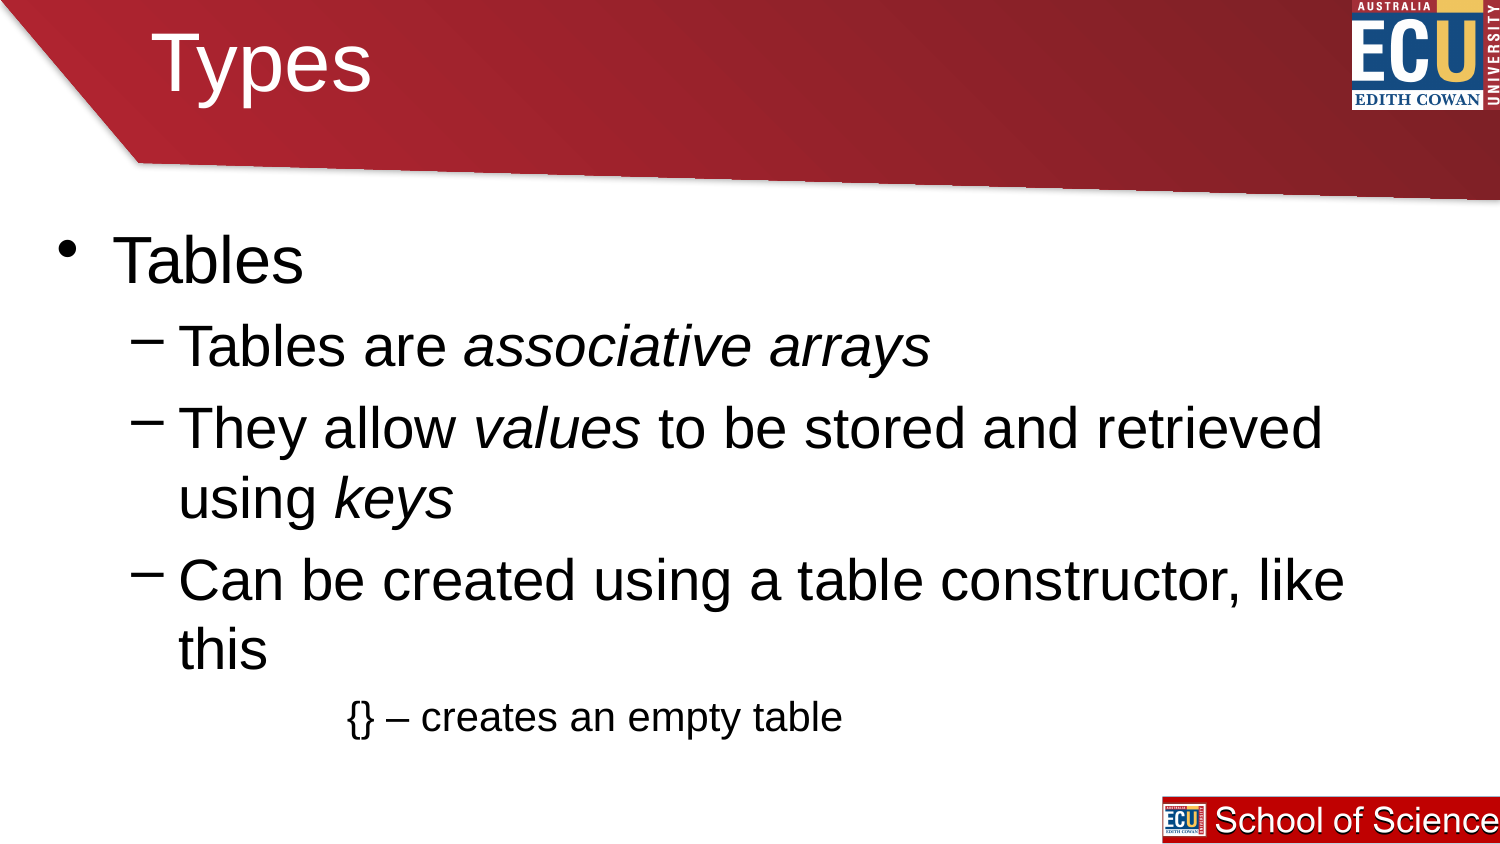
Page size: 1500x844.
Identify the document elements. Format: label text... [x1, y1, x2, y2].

list Tables Tables are associative arrays They allow values to be stored and retrieved using keys Can be created using a table constructor, like this {} – creates an empty table [41, 209, 1459, 812]
picture [1352, 0, 1500, 110]
picture [1162, 796, 1500, 844]
title Types [135, 14, 1282, 103]
